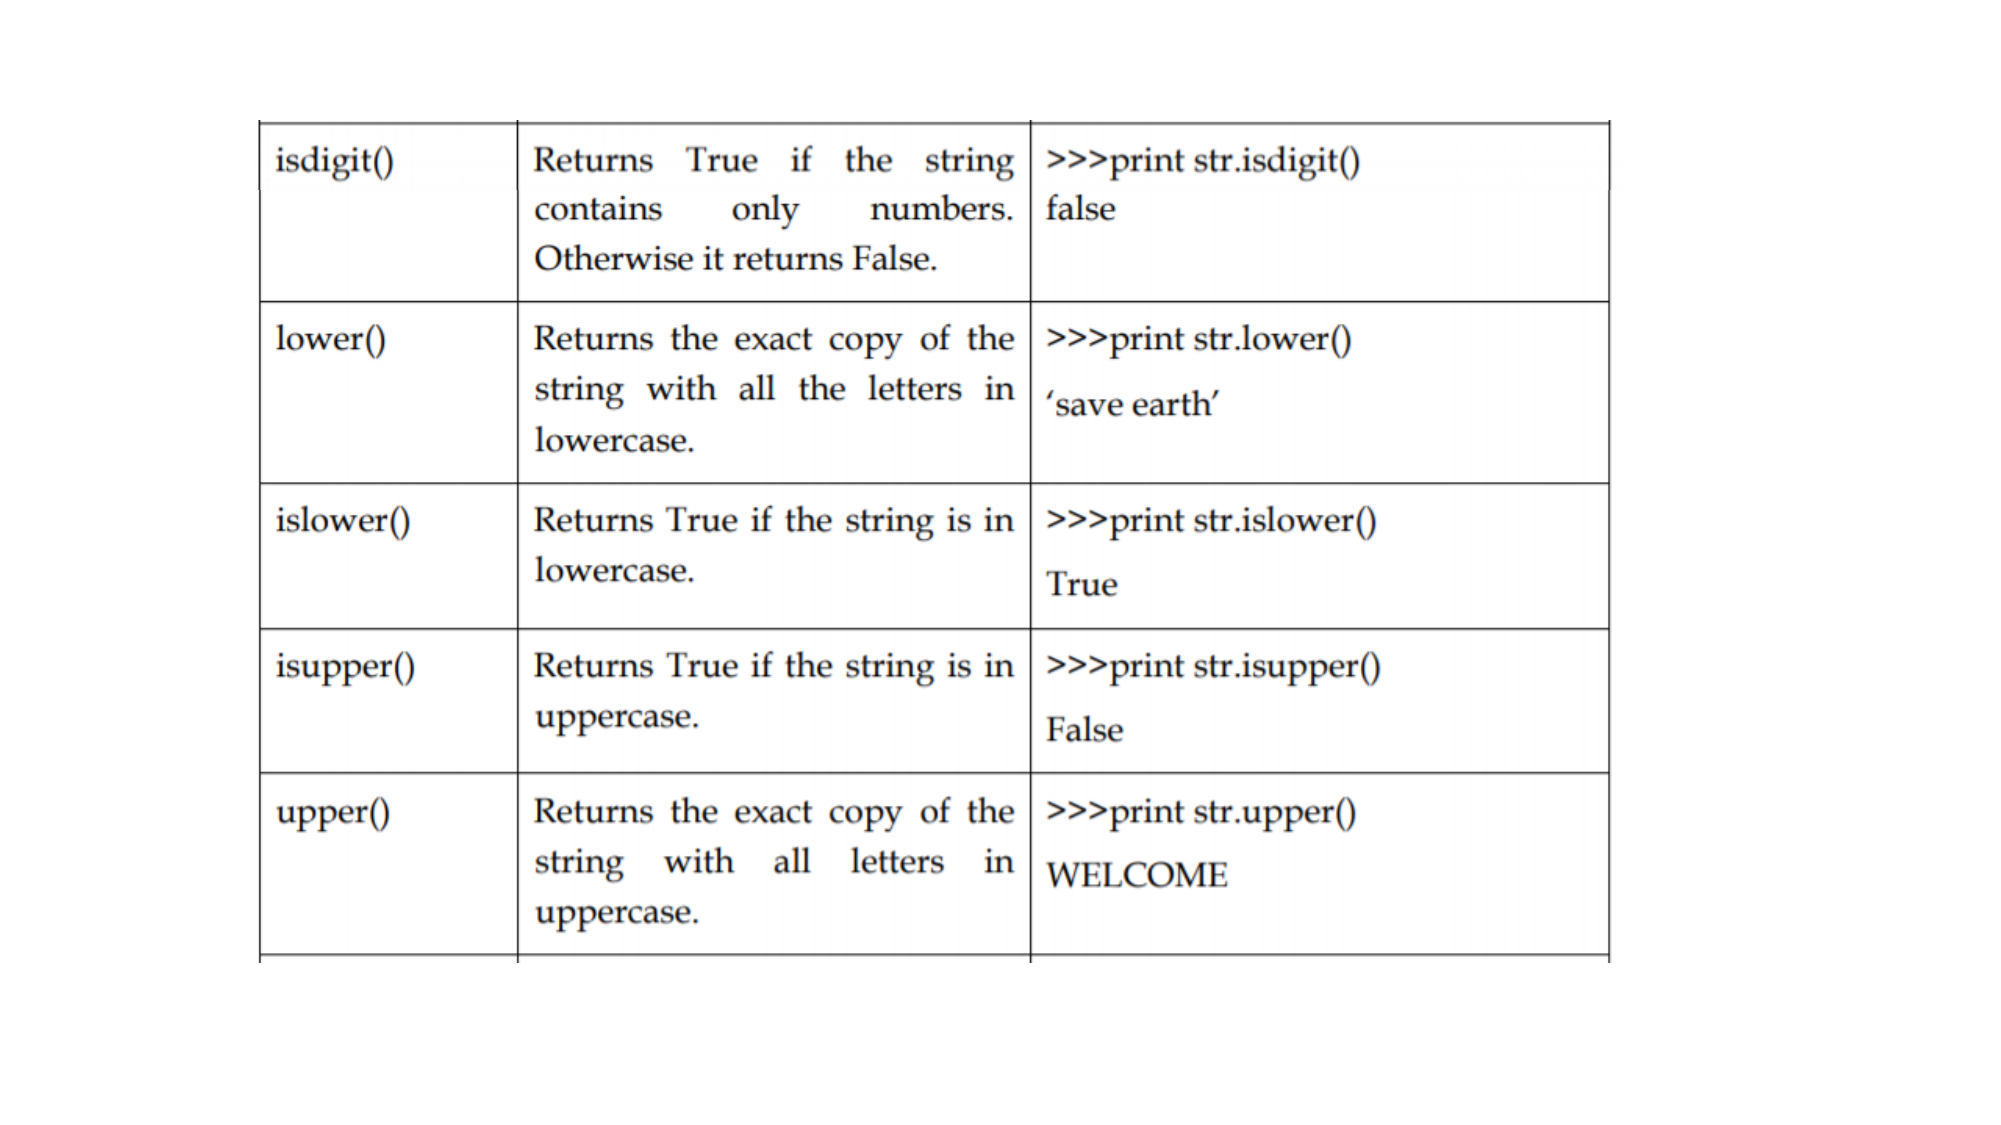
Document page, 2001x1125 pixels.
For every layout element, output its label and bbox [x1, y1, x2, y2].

picture [250, 120, 1623, 963]
